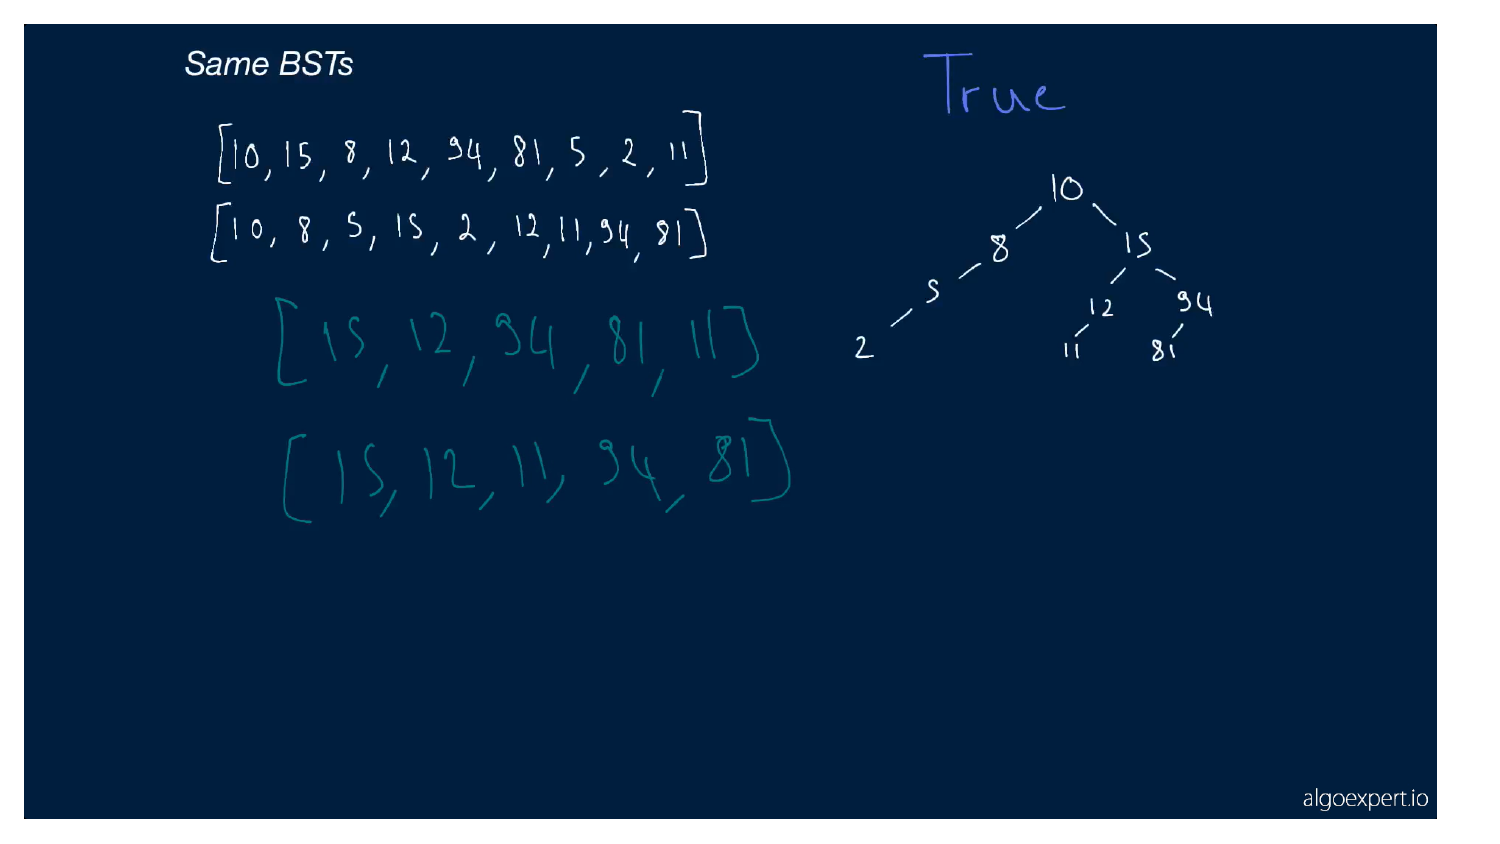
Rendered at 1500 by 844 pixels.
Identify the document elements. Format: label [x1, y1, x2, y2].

picture [24, 24, 1437, 819]
